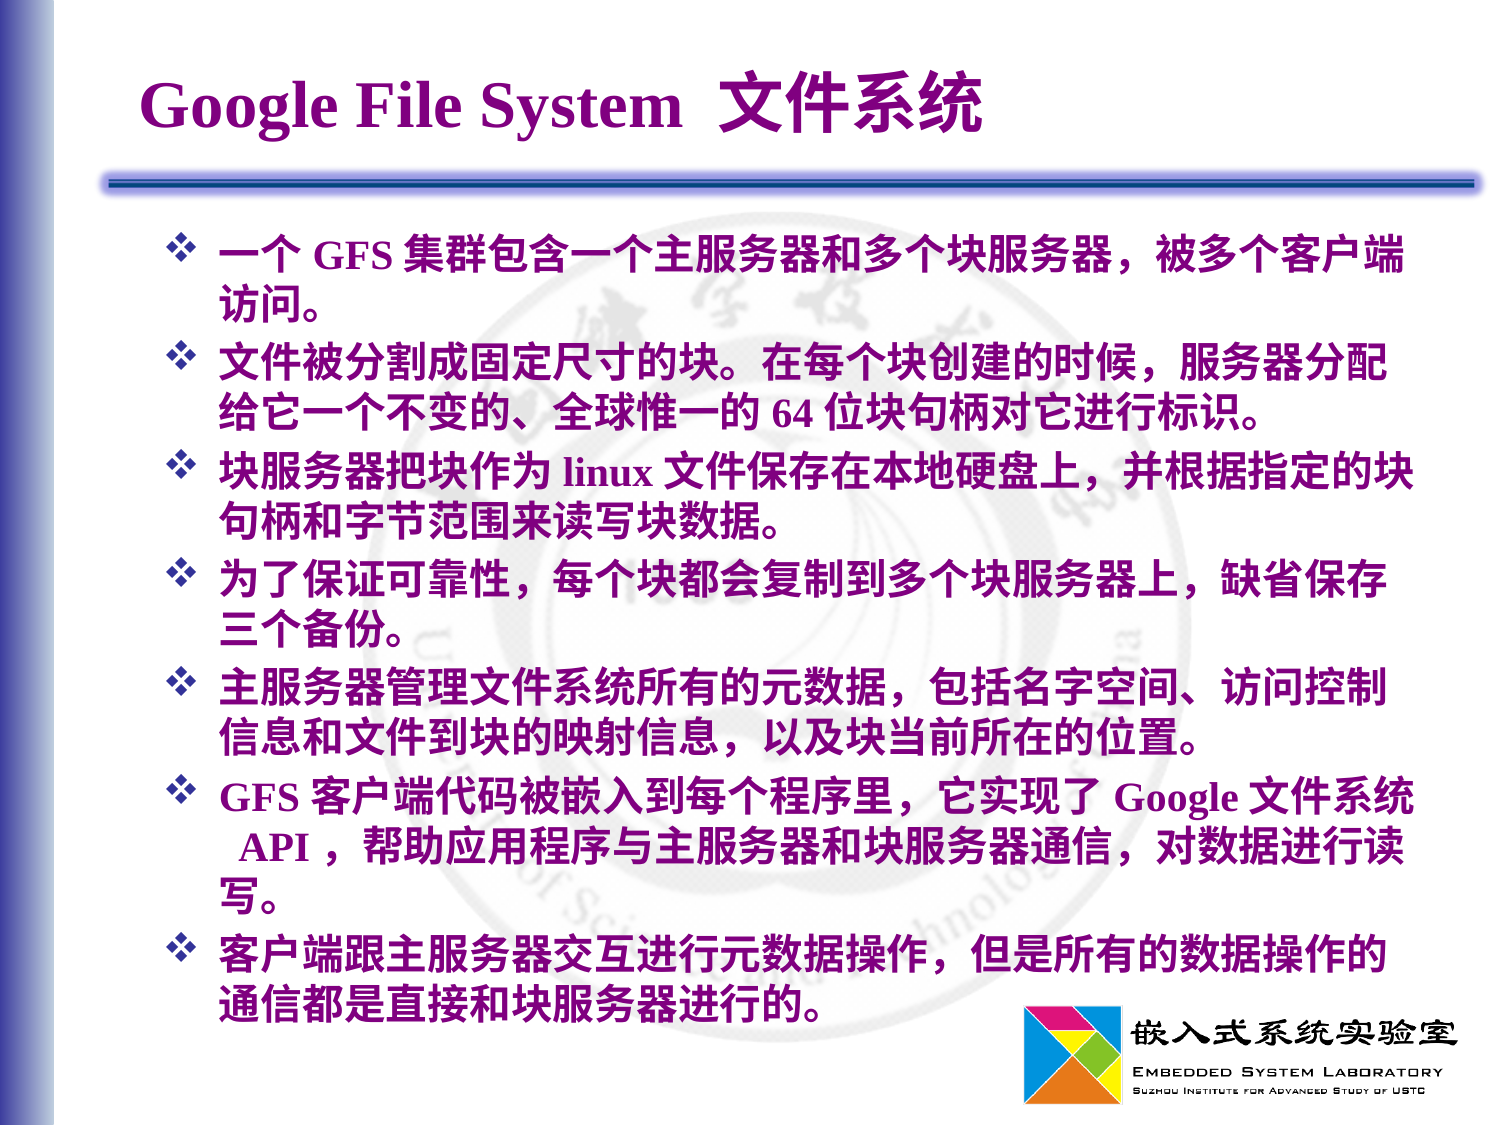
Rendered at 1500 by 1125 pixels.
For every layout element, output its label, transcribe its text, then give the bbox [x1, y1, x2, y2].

title Google File System 文件系统 [123, 42, 1459, 150]
picture [88, 160, 1495, 220]
picture [336, 1004, 1459, 1105]
list 一个GFS集群包含一个主服务器和多个块服务器，被多个客户端访问。 文件被分割成固定尺寸的块。在每个块创建的时候，服务器分配给它一个不变的、全球惟一的64位块句柄对它进行标识。 块服务器把块作为linux文件保存在本地硬盘上，并根据指定的块句柄和字节范围来读写块数据。 为了保证可靠性，每个块都会复制到多个块服务器上，缺省保存三个备份。 主服务器管理文件系统所有的元数据，包括名字空间、访问控制信息和文件到块的映射信息，以及块当前所在的位置。 GFS客户端代码被嵌入到每个程序里，它实现了Google文件系统 API，帮助应用程序与主服务器和块服务器通信，对数据进行读写。 客户端跟主服务器交互进行元数据操作，但是所有的数据操作的通信都是直接和块服务器进行的。 [147, 220, 1437, 1024]
